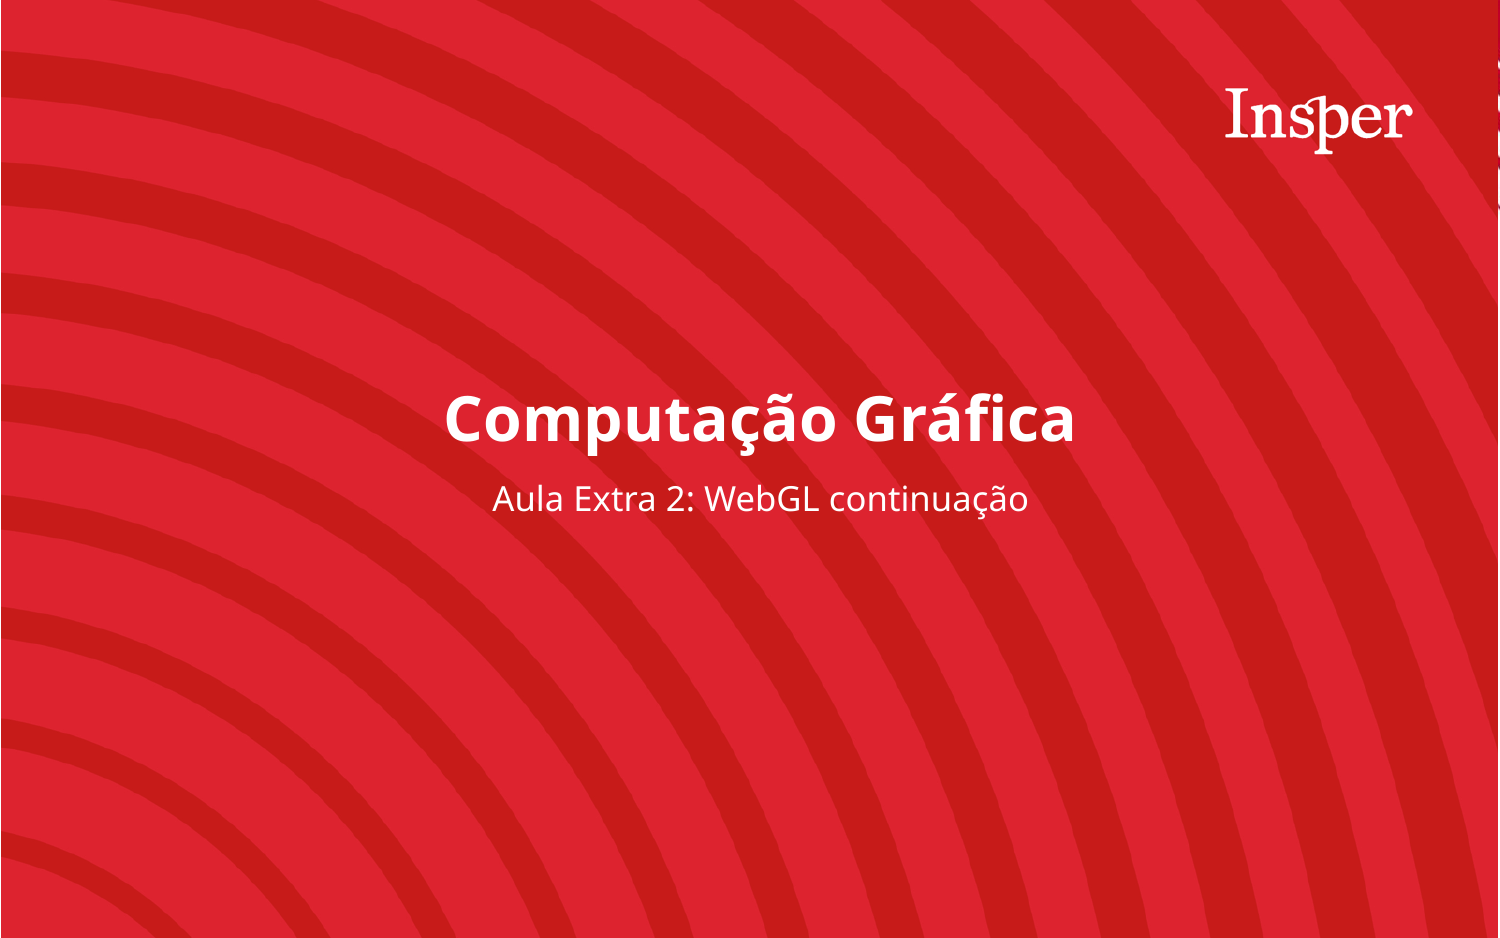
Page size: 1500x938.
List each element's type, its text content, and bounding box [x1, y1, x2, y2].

list Aula Extra 2: WebGL continuação [158, 468, 1364, 534]
list Computação Gráfica [158, 371, 1364, 468]
picture [1, 0, 1500, 938]
